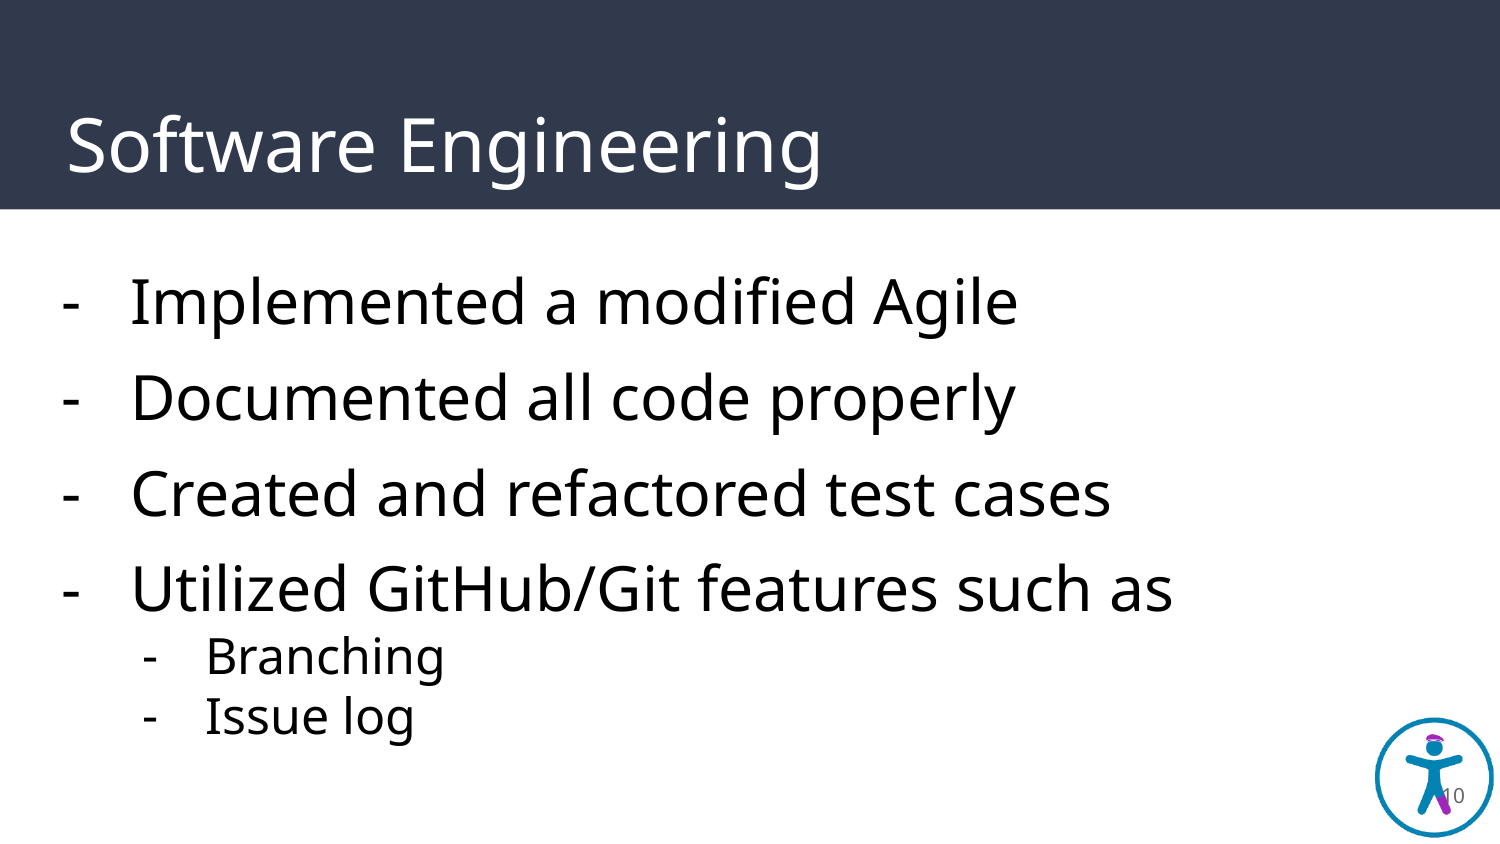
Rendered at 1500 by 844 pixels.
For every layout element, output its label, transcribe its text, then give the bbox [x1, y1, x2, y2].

text_box Implemented a modified Agile Documented all code properly Created and refactored test cases Utilized GitHub/Git features such as Branching Issue log [40, 247, 1460, 760]
title Software Engineering [51, 82, 1449, 185]
picture [1340, 696, 1500, 844]
